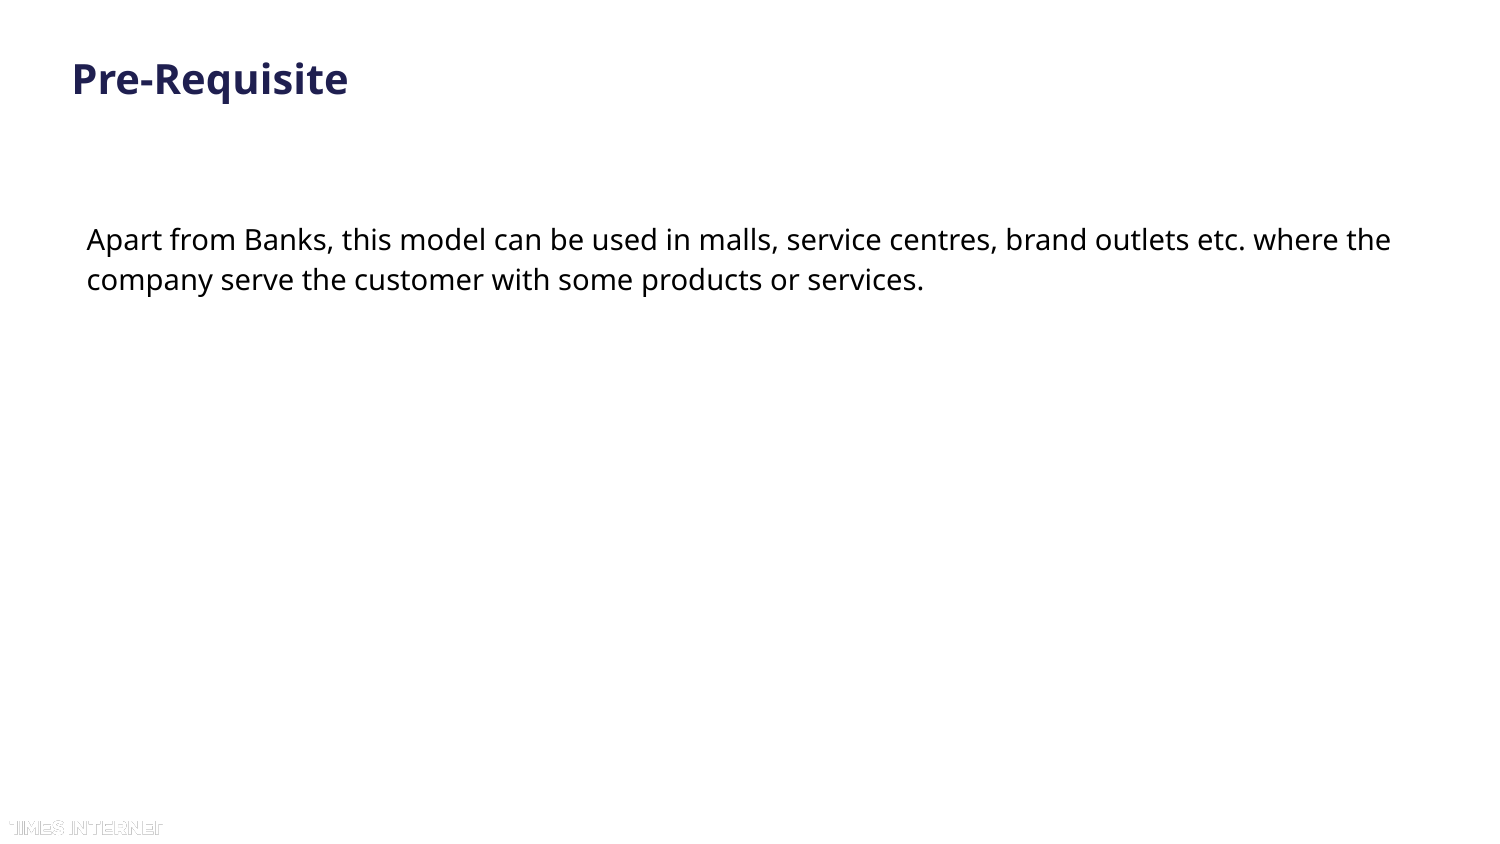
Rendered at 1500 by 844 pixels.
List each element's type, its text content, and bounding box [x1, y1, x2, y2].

picture [8, 818, 164, 837]
text_box Apart from Banks, this model can be used in malls, service centres, brand outlets etc. where the company serve the customer with some products or services. [71, 201, 1423, 762]
title Pre-Requisite [56, 37, 1415, 133]
